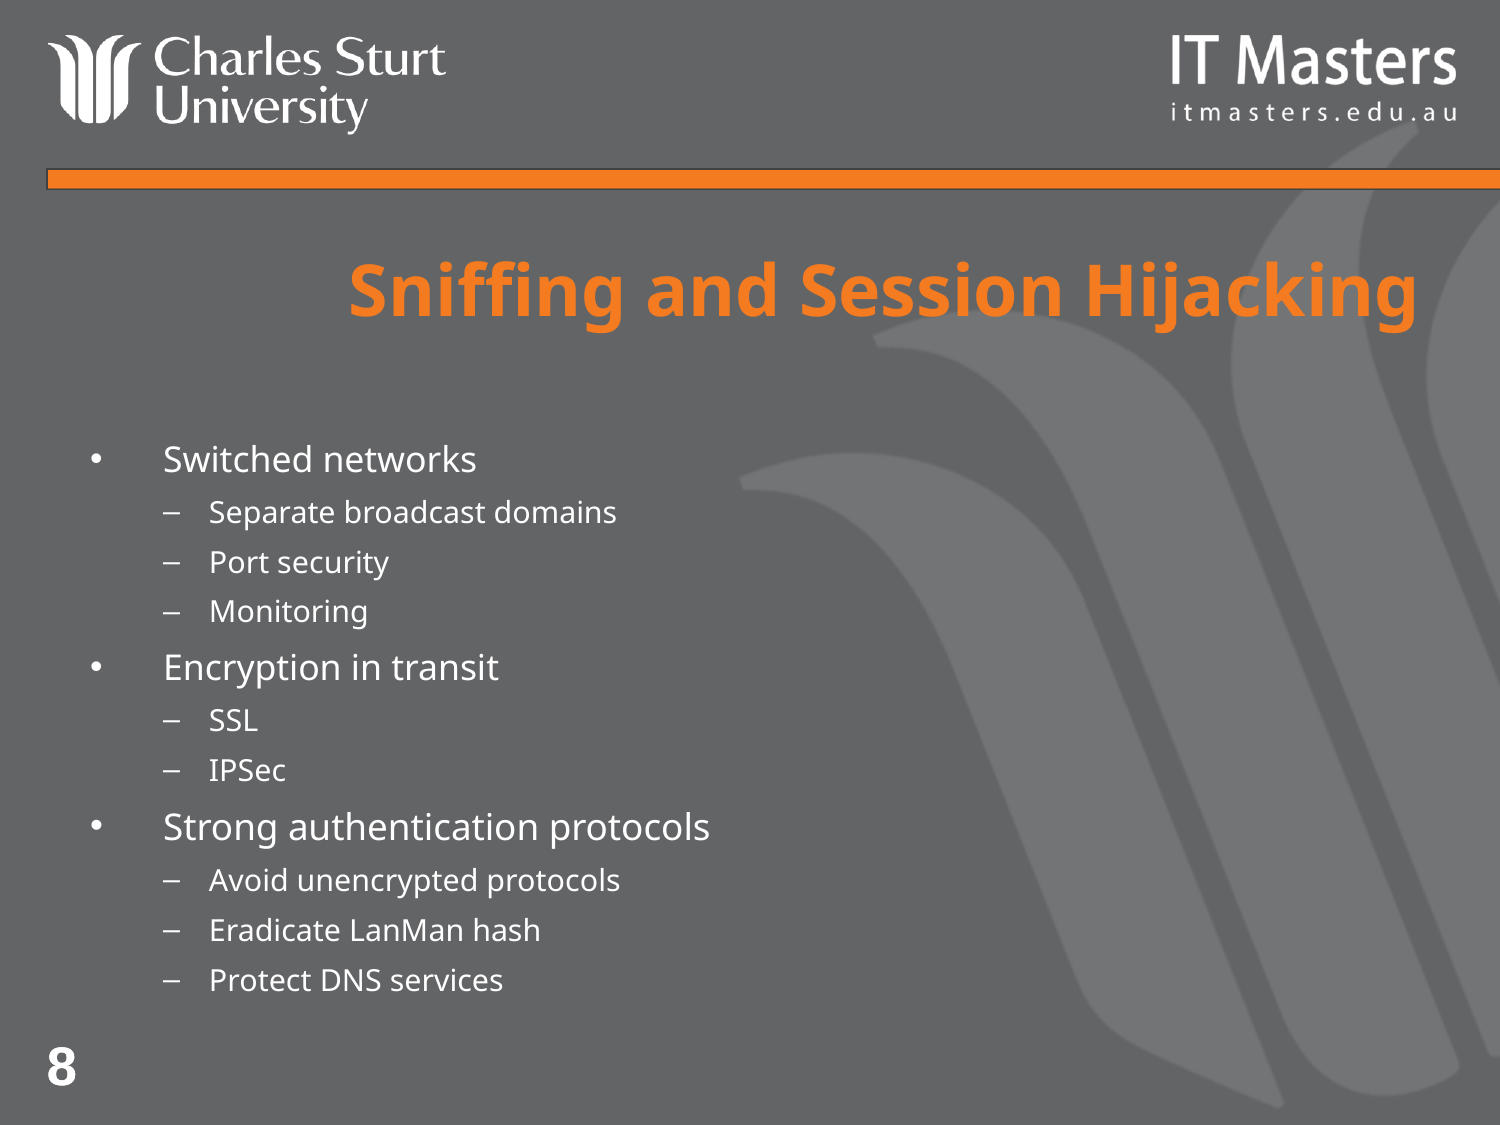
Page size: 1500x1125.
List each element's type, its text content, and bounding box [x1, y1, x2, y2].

title Sniffing and Session Hijacking [76, 219, 1435, 339]
list Switched networks Separate broadcast domains Port security Monitoring Encryption in transit SSL IPSec Strong authentication protocols Avoid unencrypted protocols Eradicate LanMan hash Protect DNS services [75, 420, 1425, 1005]
picture [0, 0, 1500, 1125]
